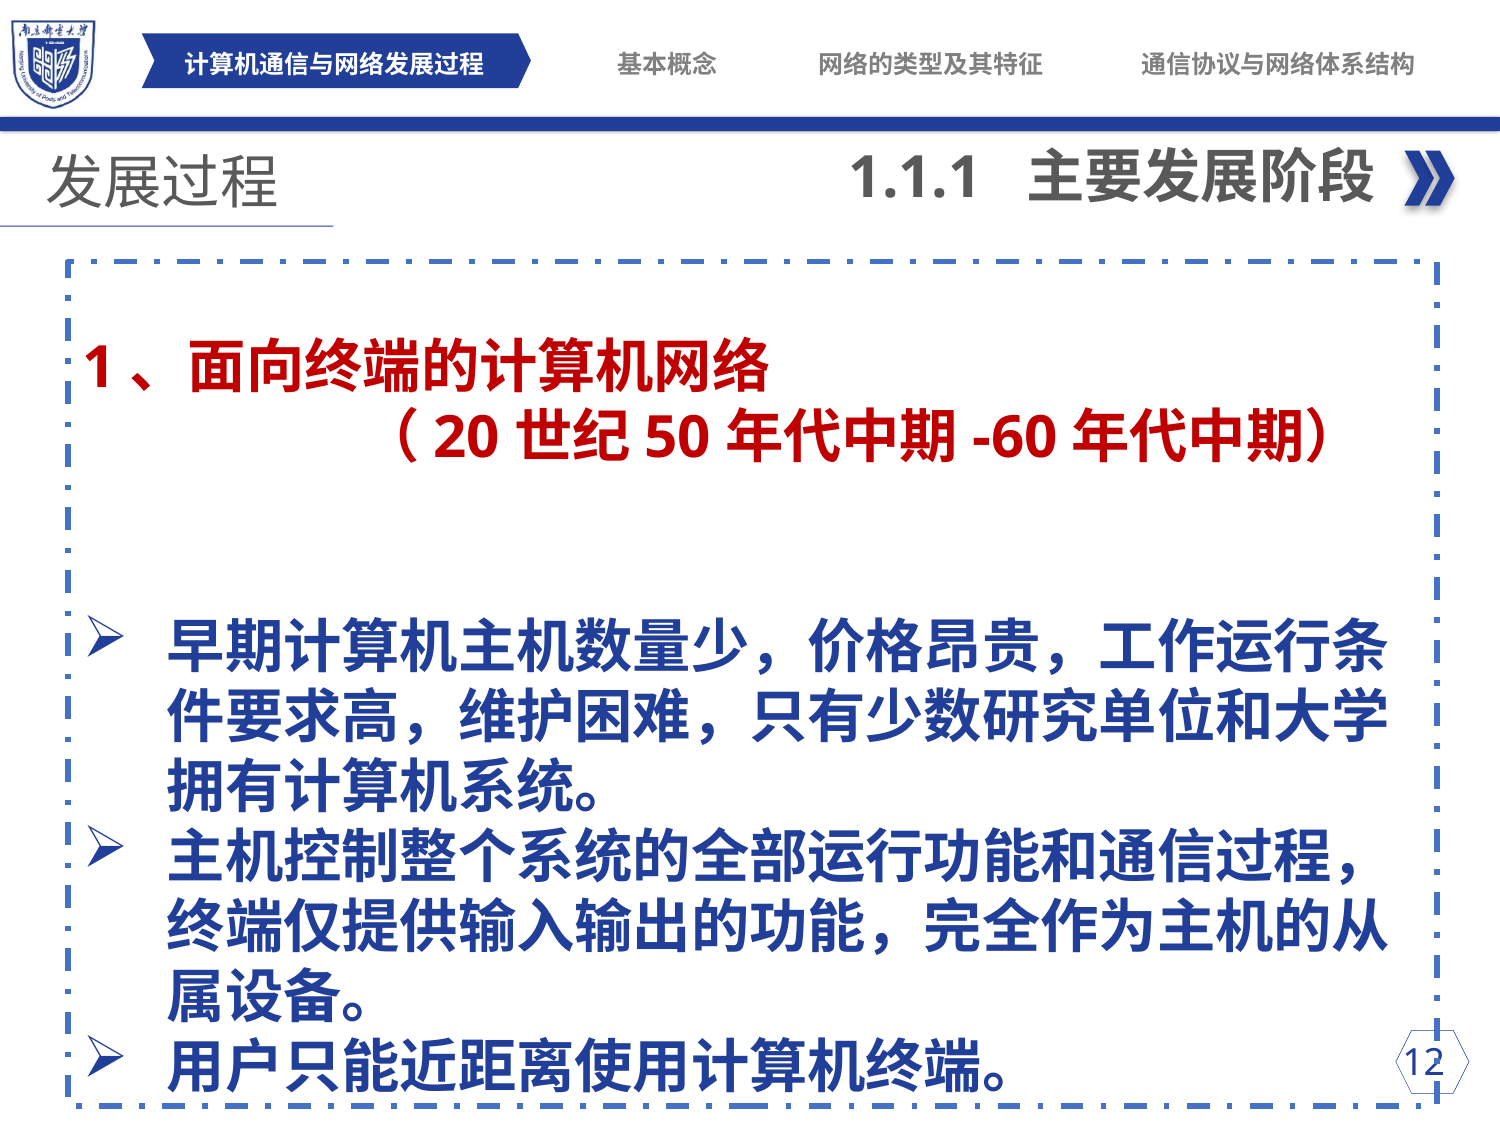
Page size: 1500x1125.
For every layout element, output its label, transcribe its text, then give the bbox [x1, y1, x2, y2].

text_box 发展过程 [9, 143, 315, 218]
text_box 1.1.1 主要发展阶段 [113, 132, 1391, 217]
text_box 网络的类型及其特征 [806, 48, 1055, 79]
text_box [140, 32, 533, 90]
text_box [0, 116, 1500, 132]
text_box 1、面向终端的计算机网络 （20世纪50年代中期-60年代中期） 早期计算机主机数量少，价格昂贵，工作运行条件要求高，维护困难，只有少数研究单位和大学拥有计算机系统。 主机控制整个系统的全部运行功能和通信过程，终端仅提供输入输出的功能，完全作为主机的从属设备。 用户只能近距离使用计算机终端。 [67, 261, 1437, 1107]
picture [0, 16, 108, 110]
text_box 计算机通信与网络发展过程 [170, 48, 510, 79]
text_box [1404, 150, 1455, 206]
text_box 通信协议与网络体系结构 [1090, 48, 1467, 79]
text_box 12 [1437, 1030, 1494, 1092]
text_box 基本概念 [559, 48, 777, 79]
